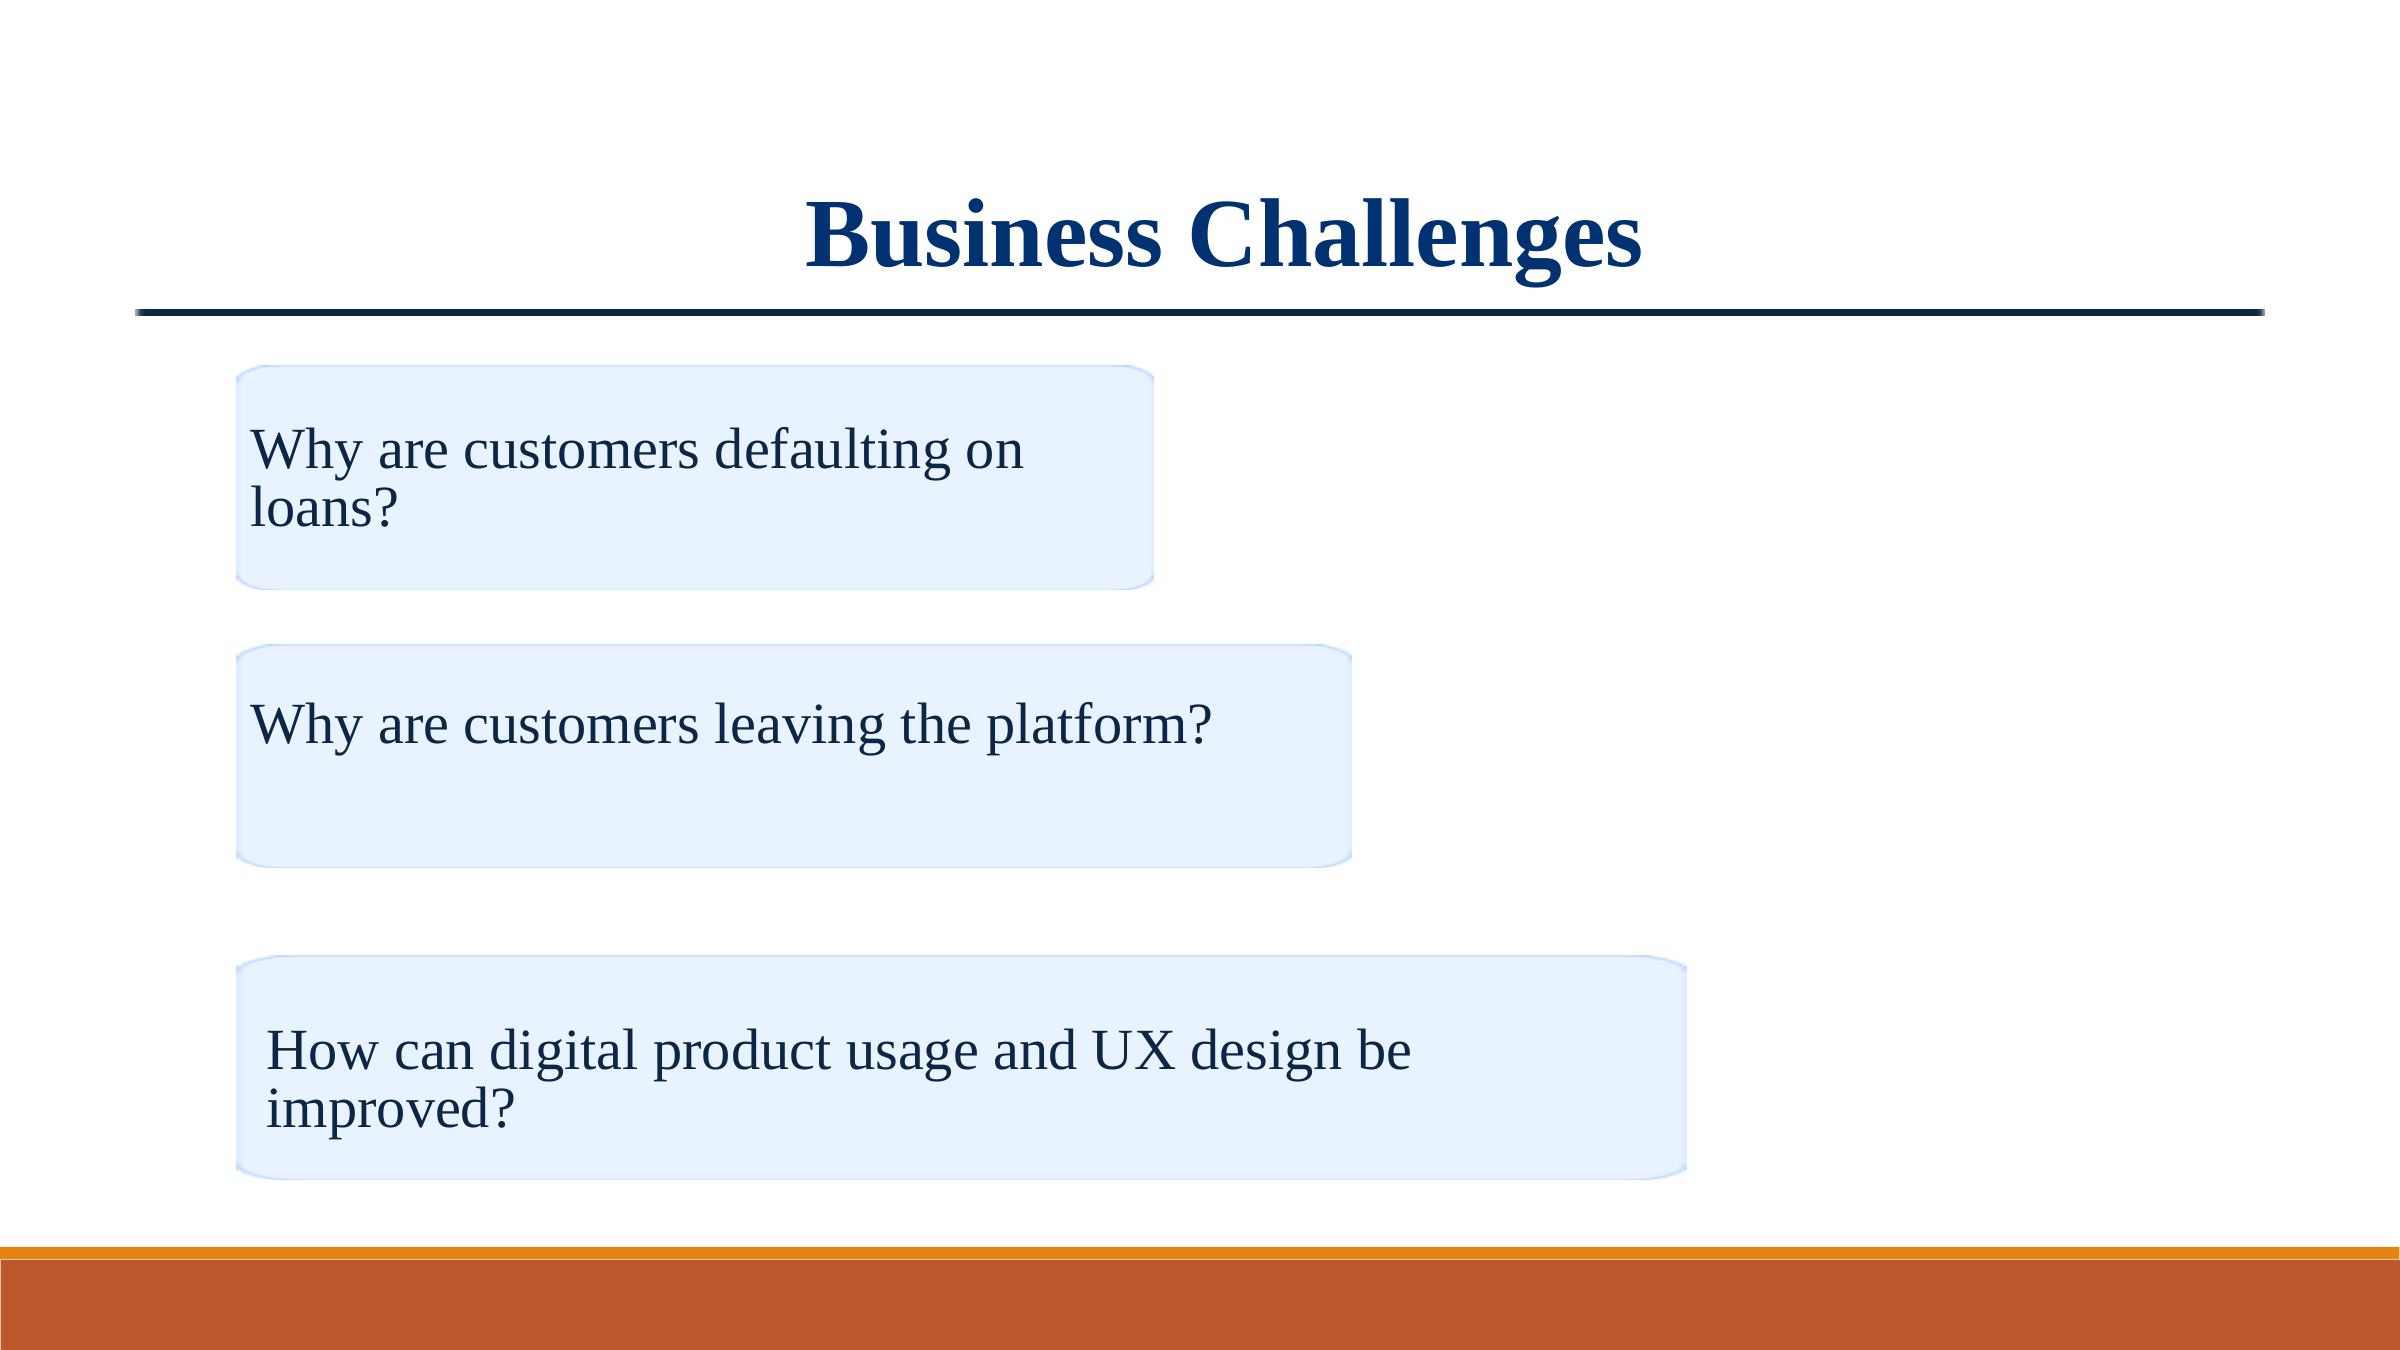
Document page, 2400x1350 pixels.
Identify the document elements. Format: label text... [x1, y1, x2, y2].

picture [236, 365, 1154, 590]
picture [236, 643, 1353, 869]
text_box Business Challenges [805, 148, 1712, 287]
picture [134, 308, 2266, 316]
picture [236, 955, 1688, 1181]
